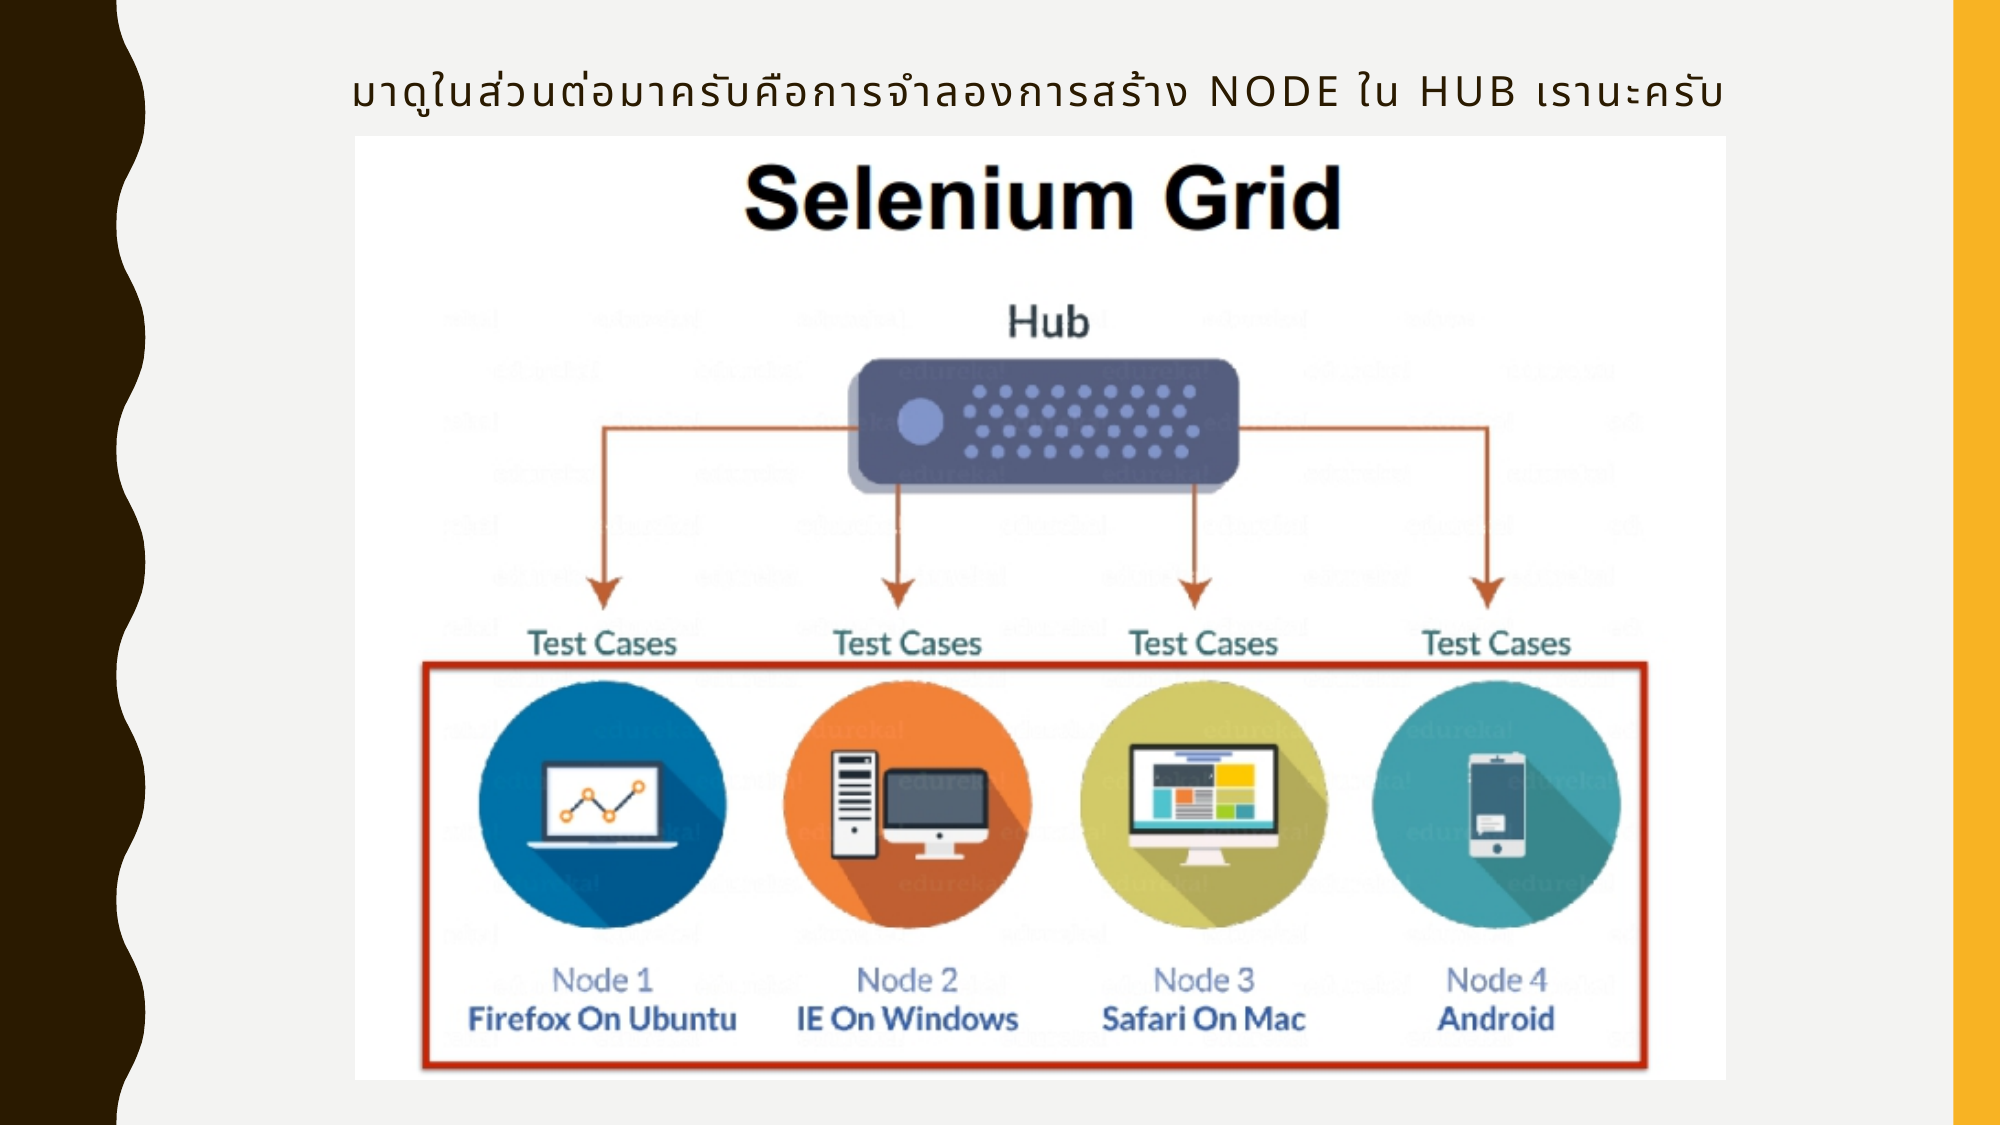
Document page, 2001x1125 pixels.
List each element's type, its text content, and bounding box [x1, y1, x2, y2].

title มาดูในส่วนต่อมาครับคือการจำลองการสร้าง Node ใน Hub เรานะครับ [205, 62, 1875, 1080]
picture [355, 136, 1726, 1080]
